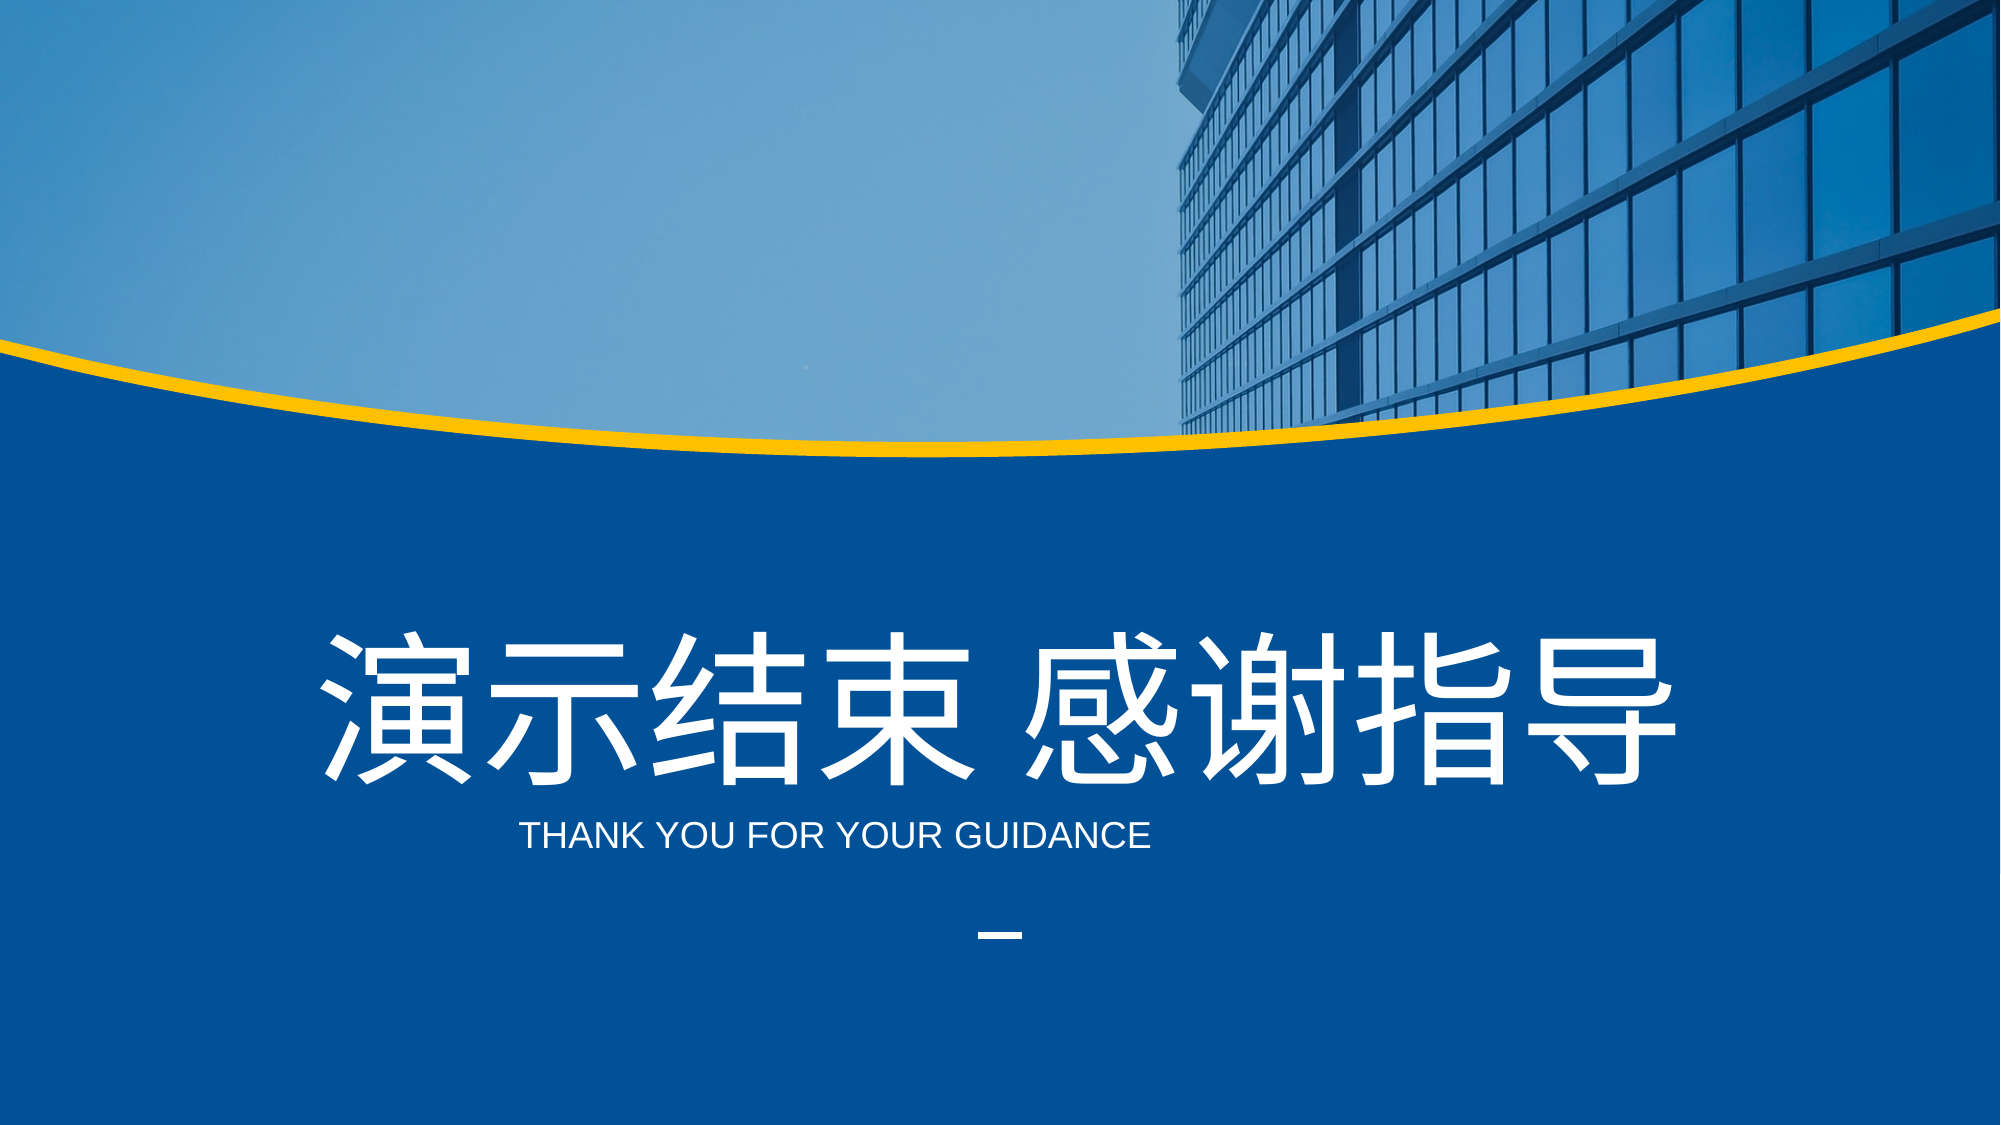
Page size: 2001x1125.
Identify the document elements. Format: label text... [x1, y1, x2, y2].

text_box THANK YOU FOR YOUR GUIDANCE [503, 803, 1497, 864]
picture [0, 0, 2000, 441]
title 演示结束 感谢指导 [137, 620, 1863, 818]
